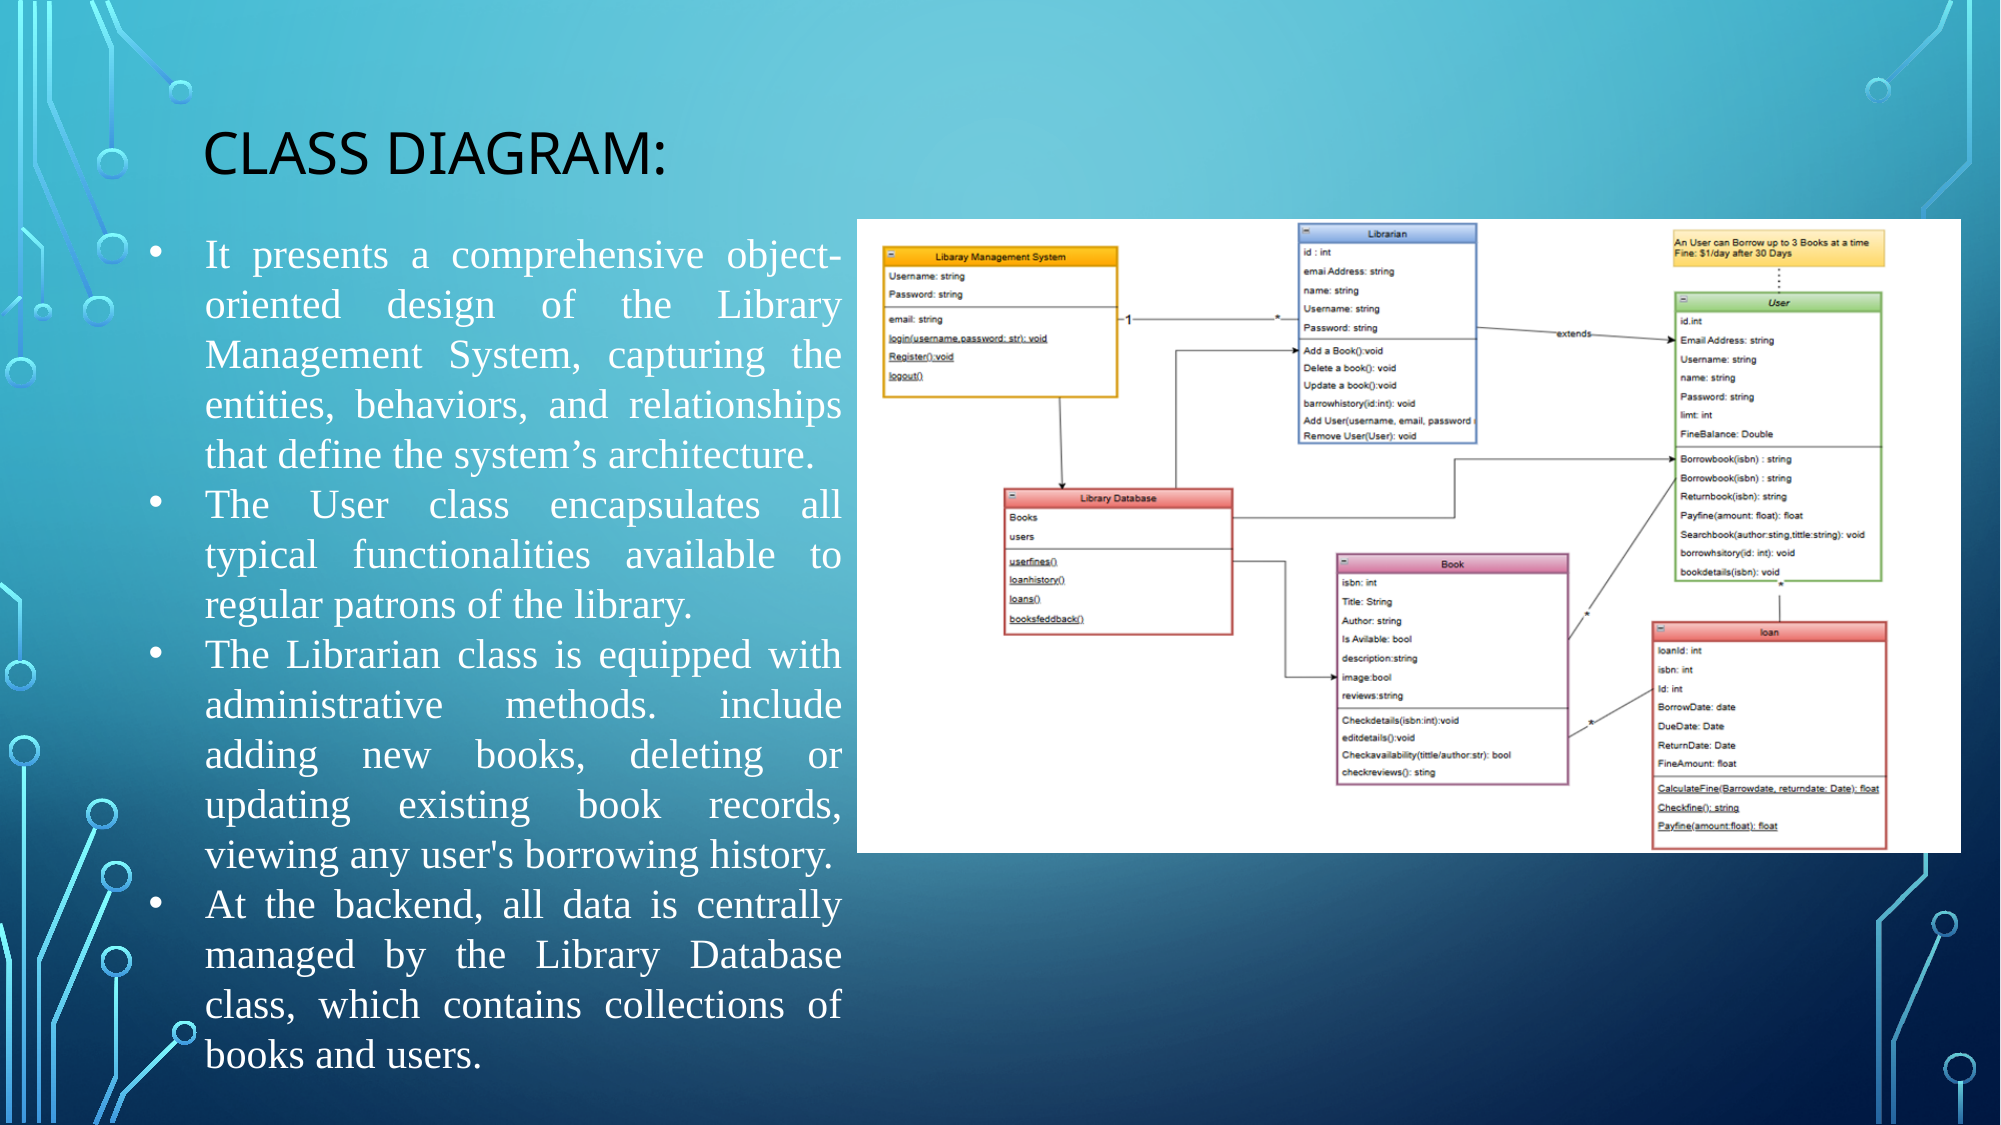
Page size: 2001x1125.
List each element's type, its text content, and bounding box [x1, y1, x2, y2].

title Class diagram: [187, 101, 1813, 211]
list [857, 218, 1961, 853]
text_box It presents a comprehensive object-oriented design of the Library Management System, capturing the entities, behaviors, and relationships that define the system’s architecture. The User class encapsulates all typical functionalities available to regular patrons of the library. The Librarian class is equipped with administrative methods. include adding new books, deleting or updating existing book records, viewing any user's borrowing history. At the backend, all data is centrally managed by the Library Database class, which contains collections of books and users. [133, 219, 858, 1085]
